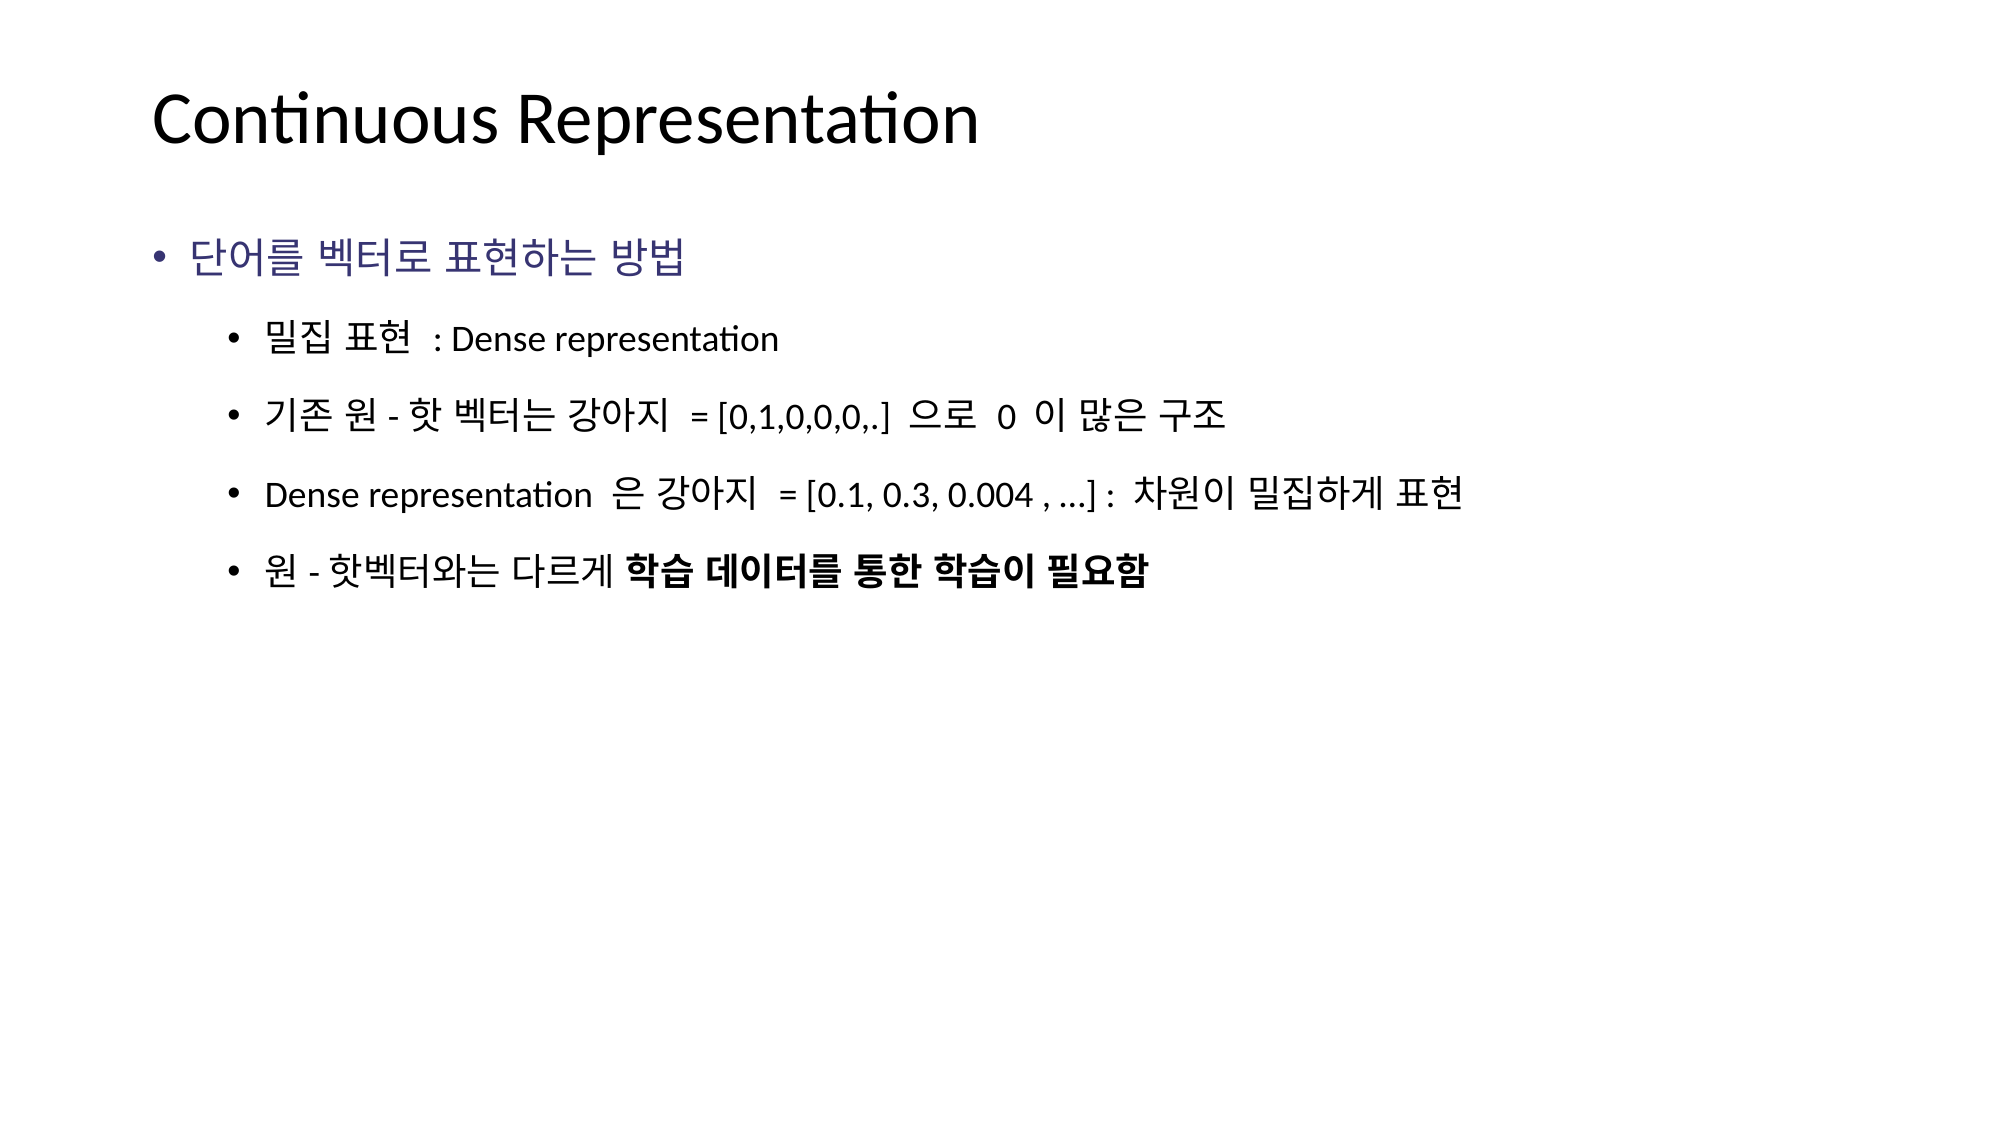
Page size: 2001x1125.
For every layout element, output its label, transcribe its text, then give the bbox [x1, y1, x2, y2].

title Continuous Representation [137, 59, 1863, 179]
list 단어를 벡터로 표현하는 방법 밀집 표현 : Dense representation 기존 원-핫 벡터는 강아지 = [0,1,0,0,0,.] 으로 0 이 많은 구조 Dense representation 은 강아지 = [0.1, 0.3, 0.004 , …] : 차원이 밀집하게 표현 원-핫벡터와는 다르게 학습 데이터를 통한 학습이 필요함 [137, 199, 1863, 1014]
